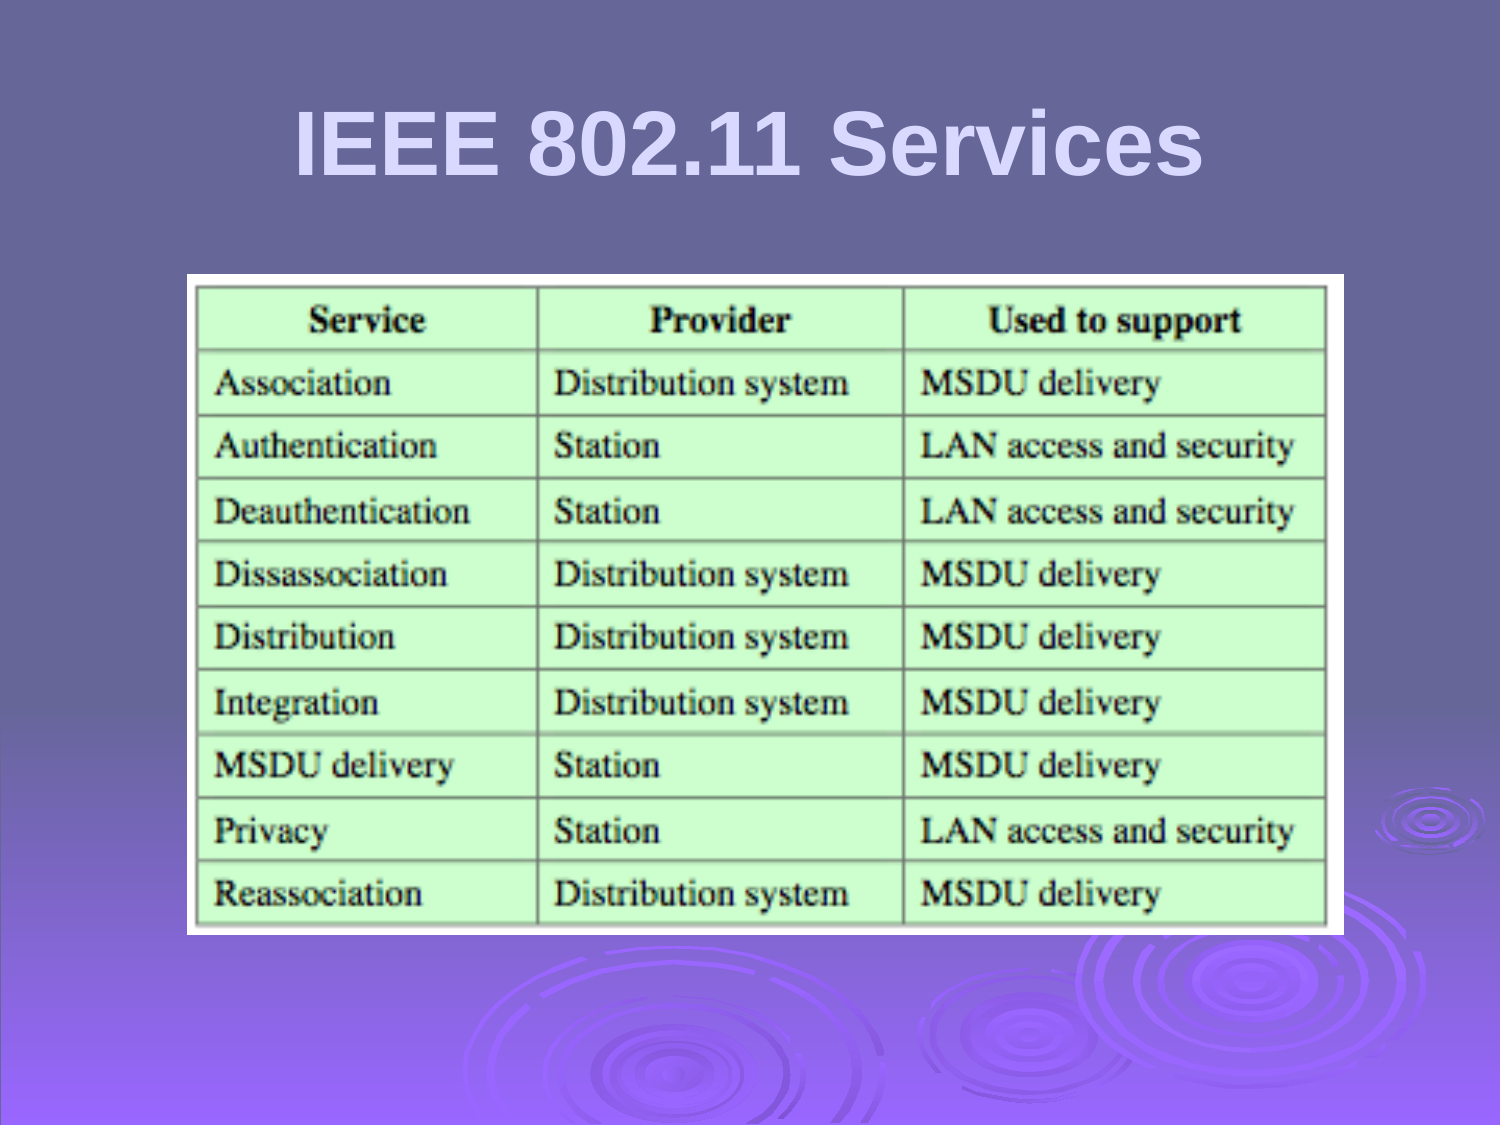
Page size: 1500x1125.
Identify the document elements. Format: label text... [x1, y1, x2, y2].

picture [187, 274, 1344, 935]
title IEEE 802.11 Services [74, 45, 1426, 233]
